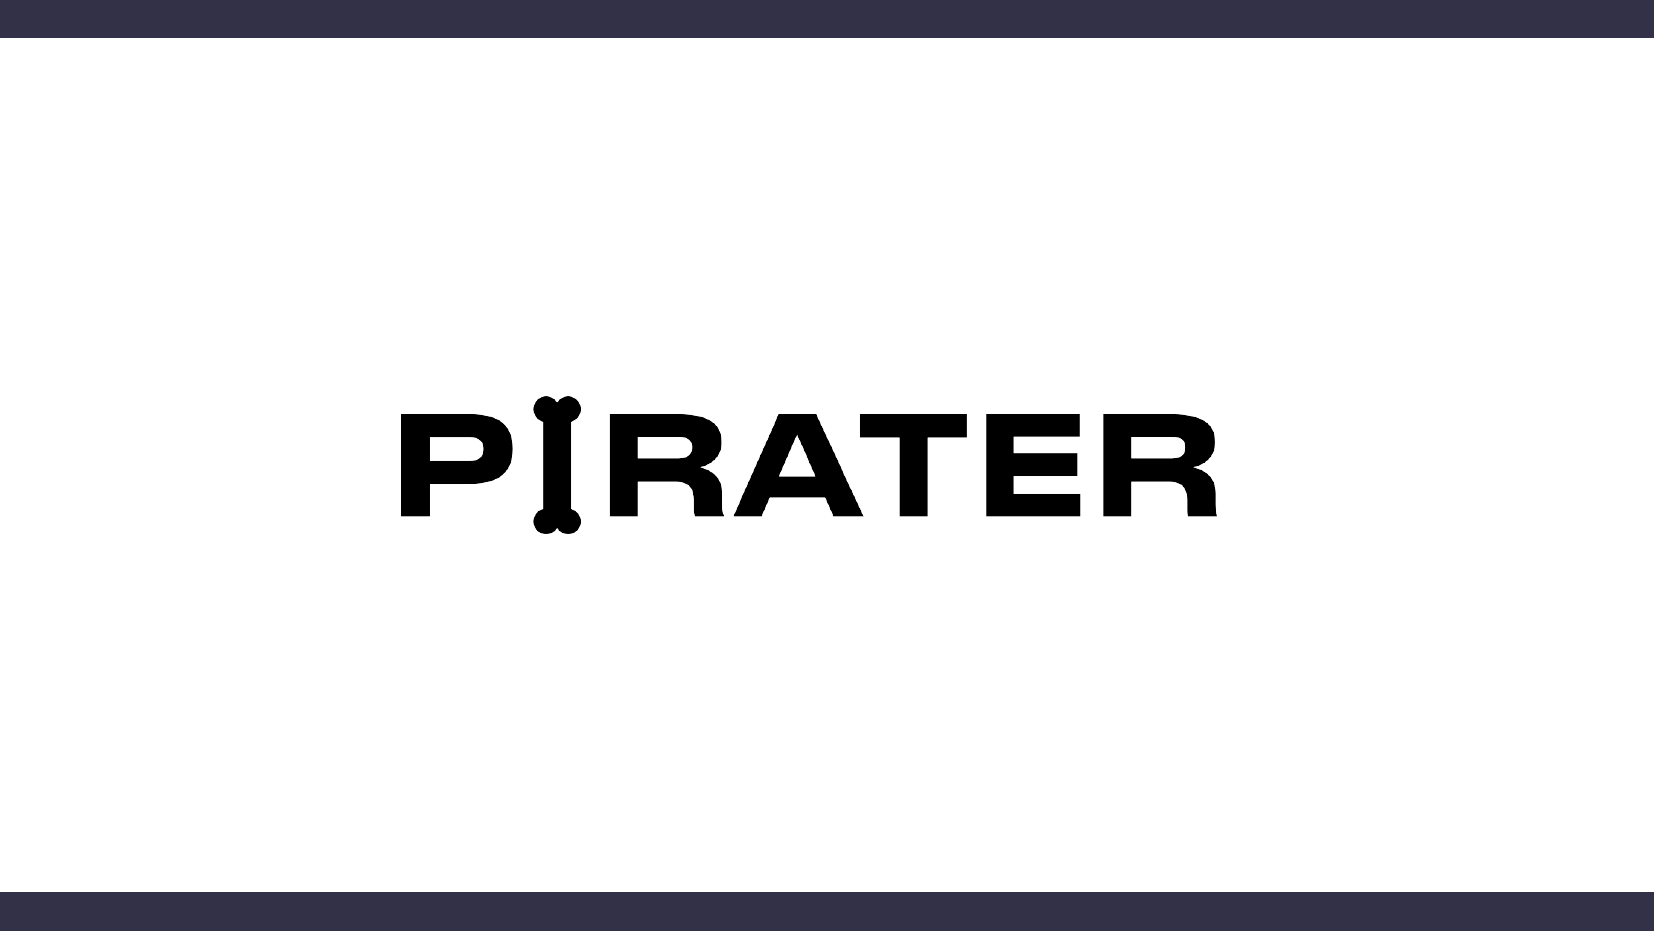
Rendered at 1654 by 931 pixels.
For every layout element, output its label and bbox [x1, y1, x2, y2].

text_box [0, 892, 1654, 931]
picture [401, 395, 1218, 535]
text_box [0, 0, 1654, 38]
